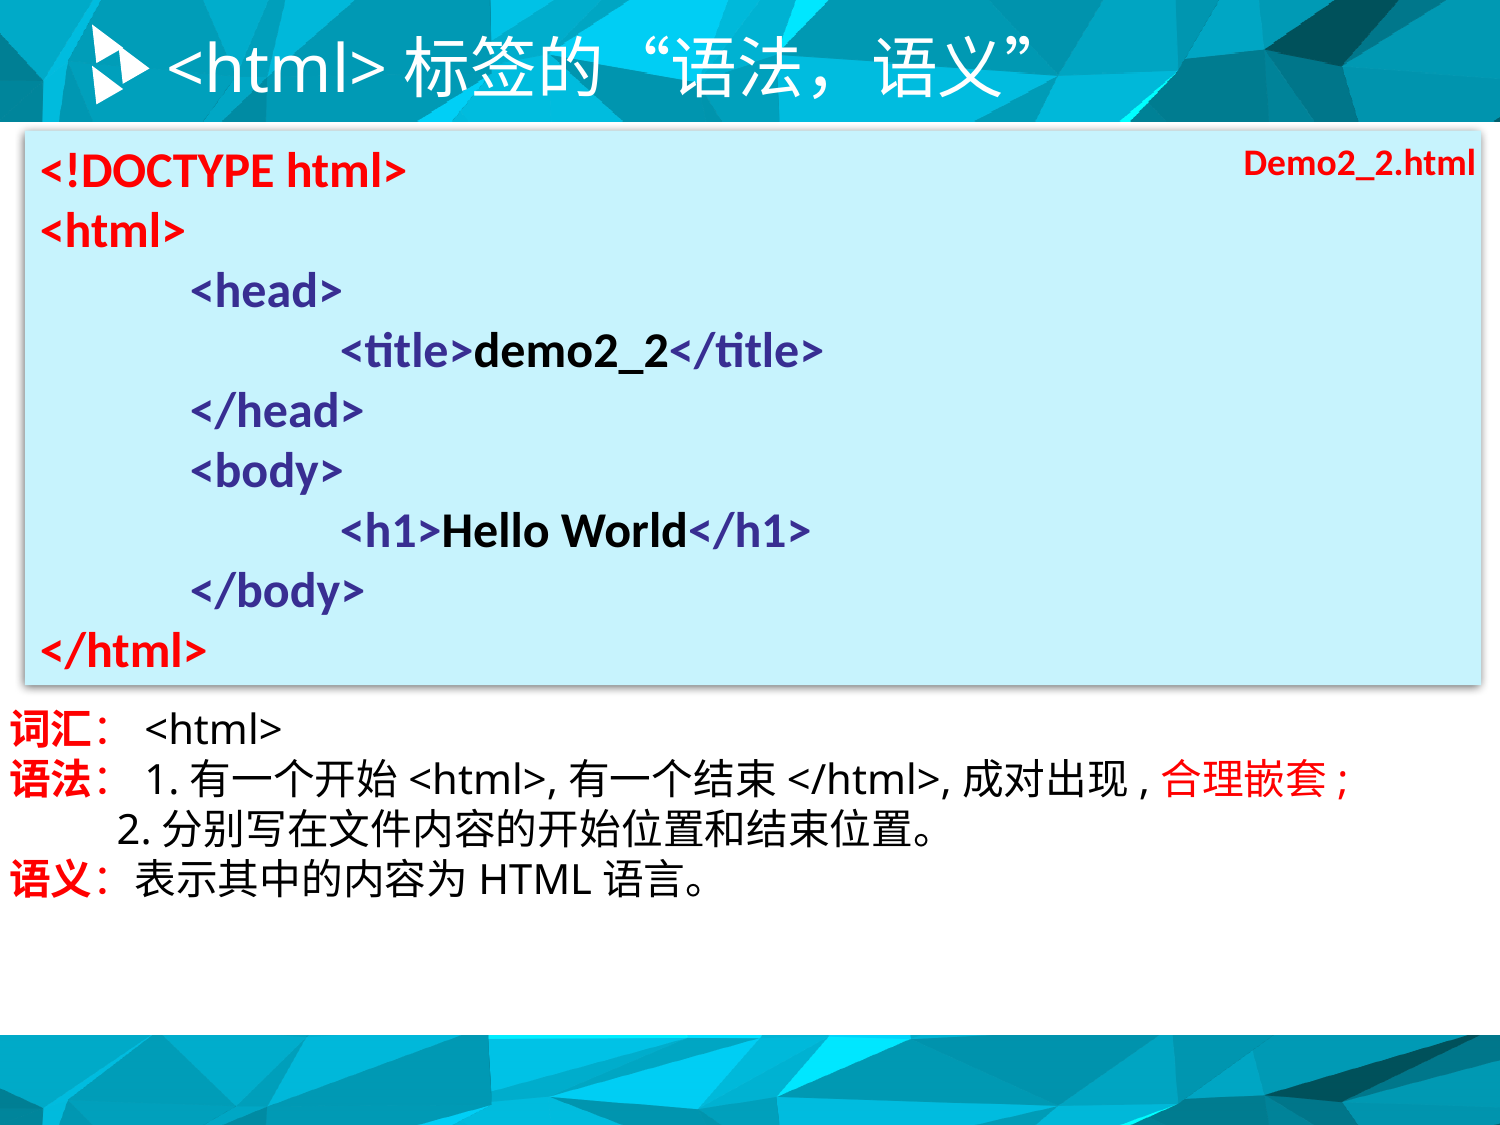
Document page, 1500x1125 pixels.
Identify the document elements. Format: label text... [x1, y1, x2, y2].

picture [0, 1035, 1500, 1125]
text_box Demo2_2.html [1228, 130, 1492, 191]
text_box 词汇：<html> 语法：1.有一个开始<html>,有一个结束</html>,成对出现,合理嵌套; 2.分别写在文件内容的开始位置和结束位置。 语义：表示其中的内容为HTML语言。 [0, 695, 1364, 911]
title <html>标签的“语法，语义” [151, 11, 1446, 115]
picture [0, 0, 1500, 122]
text_box <!DOCTYPE html> <html> <head> <title>demo2_2</title> </head> <body> <h1>Hello World</h1> </body> </html> [24, 130, 1482, 686]
